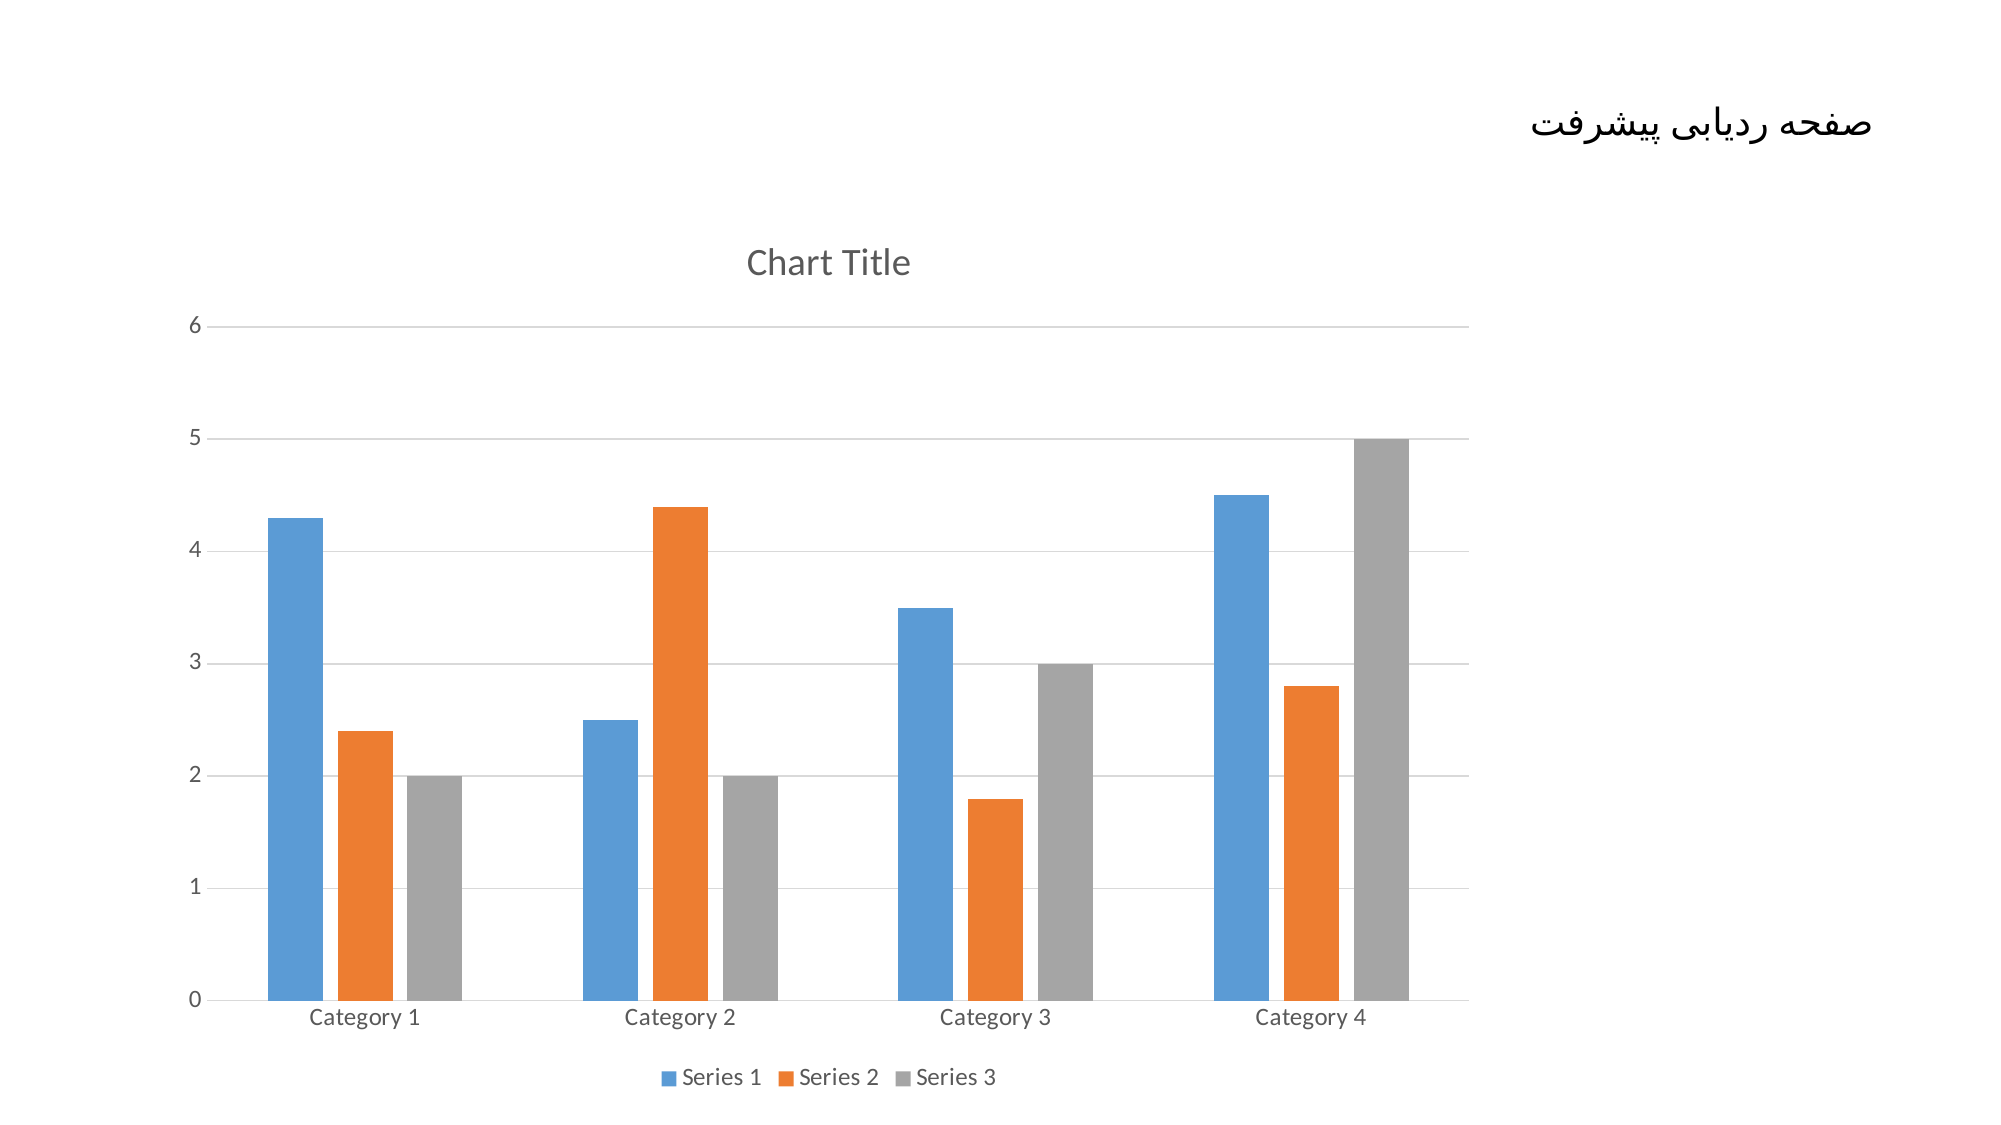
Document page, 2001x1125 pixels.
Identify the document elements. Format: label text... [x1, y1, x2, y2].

chart [162, 208, 1496, 1098]
text_box صفحه ردیابی پیشرفت [1515, 90, 1889, 151]
